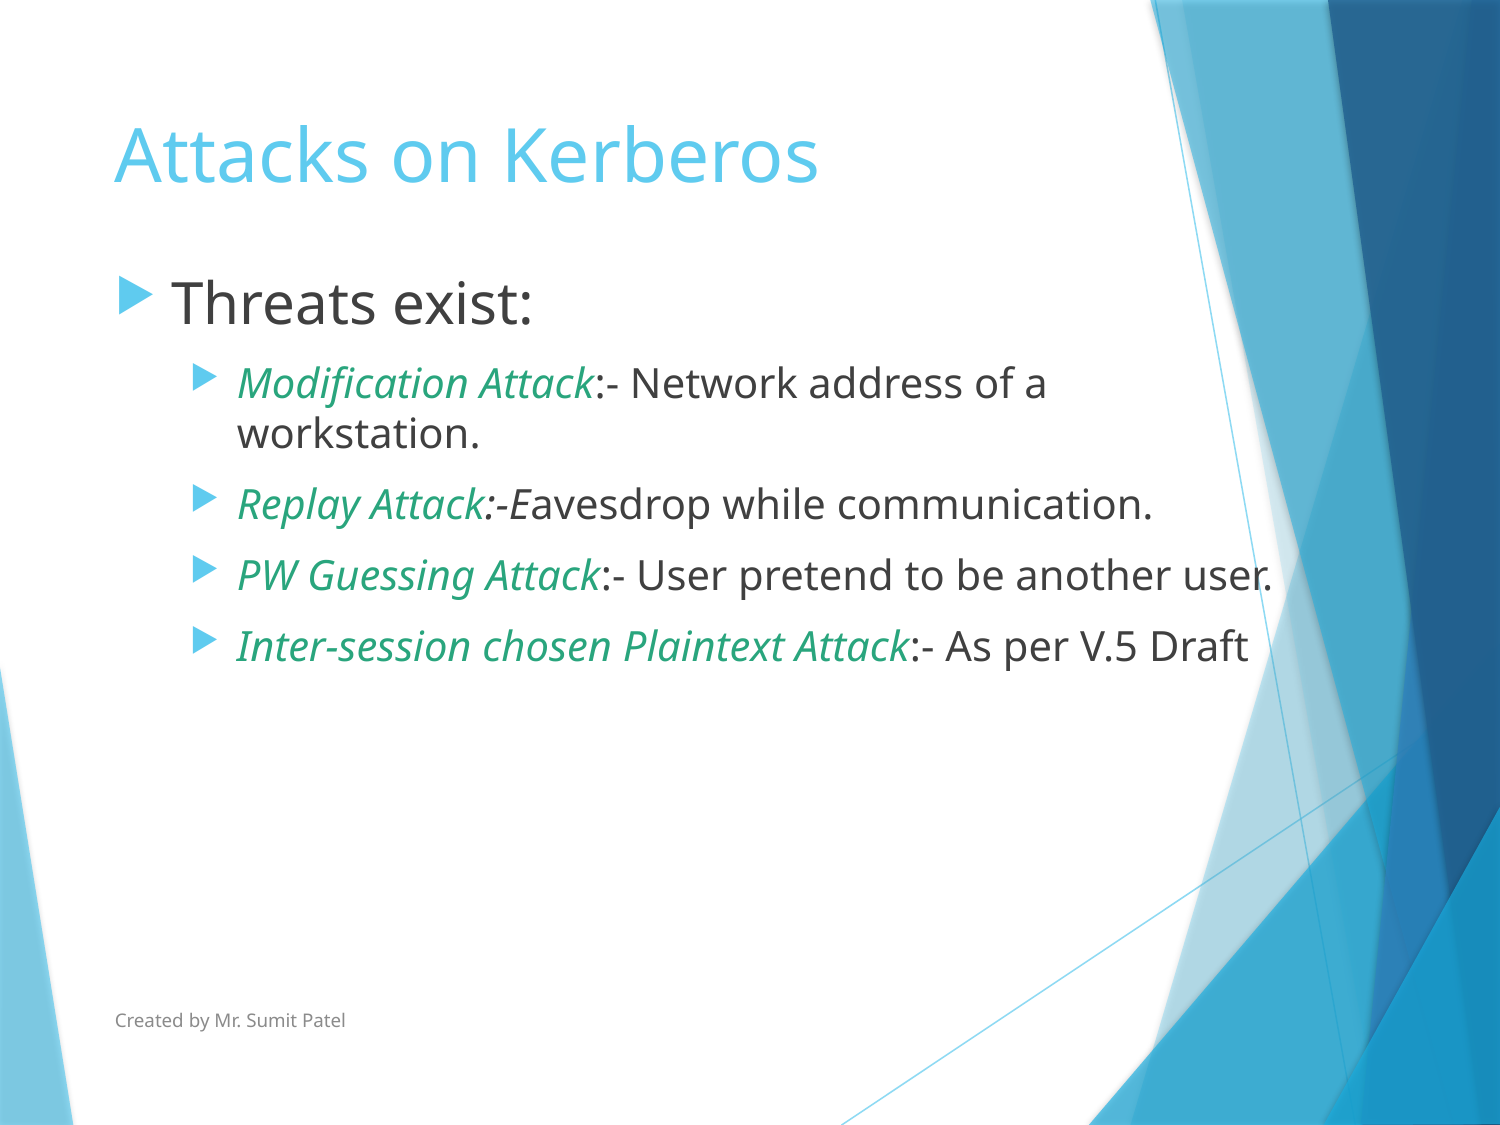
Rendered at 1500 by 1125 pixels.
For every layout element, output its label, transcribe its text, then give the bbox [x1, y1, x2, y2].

title Attacks on Kerberos [99, 99, 1142, 258]
list Threats exist: Modification Attack:- Network address of a workstation. Replay Attack:-Eavesdrop while communication. PW Guessing Attack:- User pretend to be another user. Inter-session chosen Plaintext Attack:- As per V.5 Draft [99, 258, 1318, 992]
footer Created by Mr. Sumit Patel [99, 991, 859, 1051]
